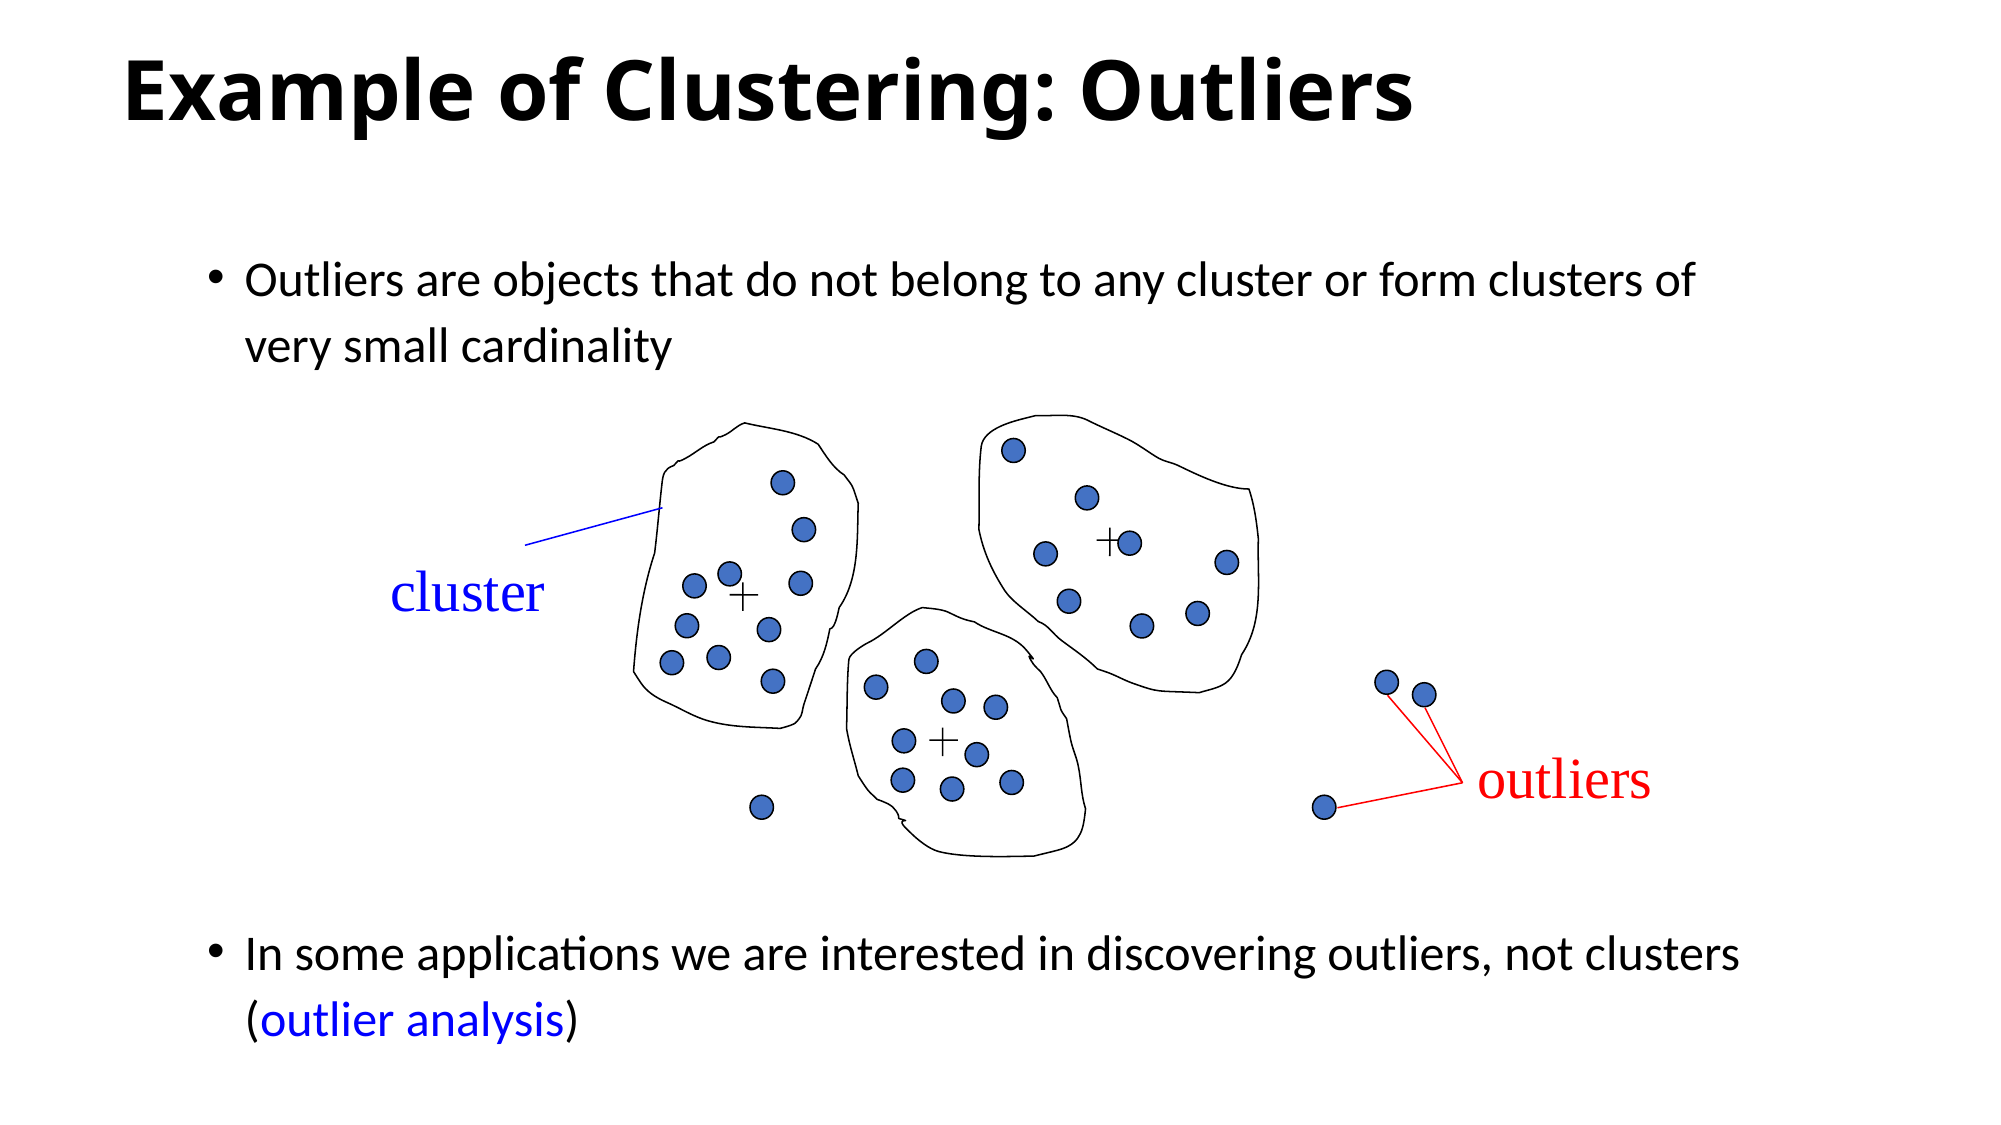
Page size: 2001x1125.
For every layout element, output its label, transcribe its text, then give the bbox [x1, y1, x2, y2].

text_box [1374, 670, 1399, 695]
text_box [729, 582, 759, 611]
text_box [1096, 527, 1125, 556]
text_box [750, 795, 774, 820]
text_box [1412, 682, 1436, 707]
text_box outliers [1462, 732, 1668, 818]
text_box [978, 415, 1259, 693]
text_box [846, 607, 1086, 857]
text_box [633, 422, 859, 729]
title Example of Clustering: Outliers [106, 8, 1649, 179]
text_box cluster [374, 545, 561, 631]
text_box [1312, 795, 1336, 820]
list Outliers are objects that do not belong to any cluster or form clusters of very small cardinality In some applications we are interested in discovering outliers, not clusters (outlier analysis) [192, 233, 1777, 1059]
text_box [929, 727, 958, 756]
